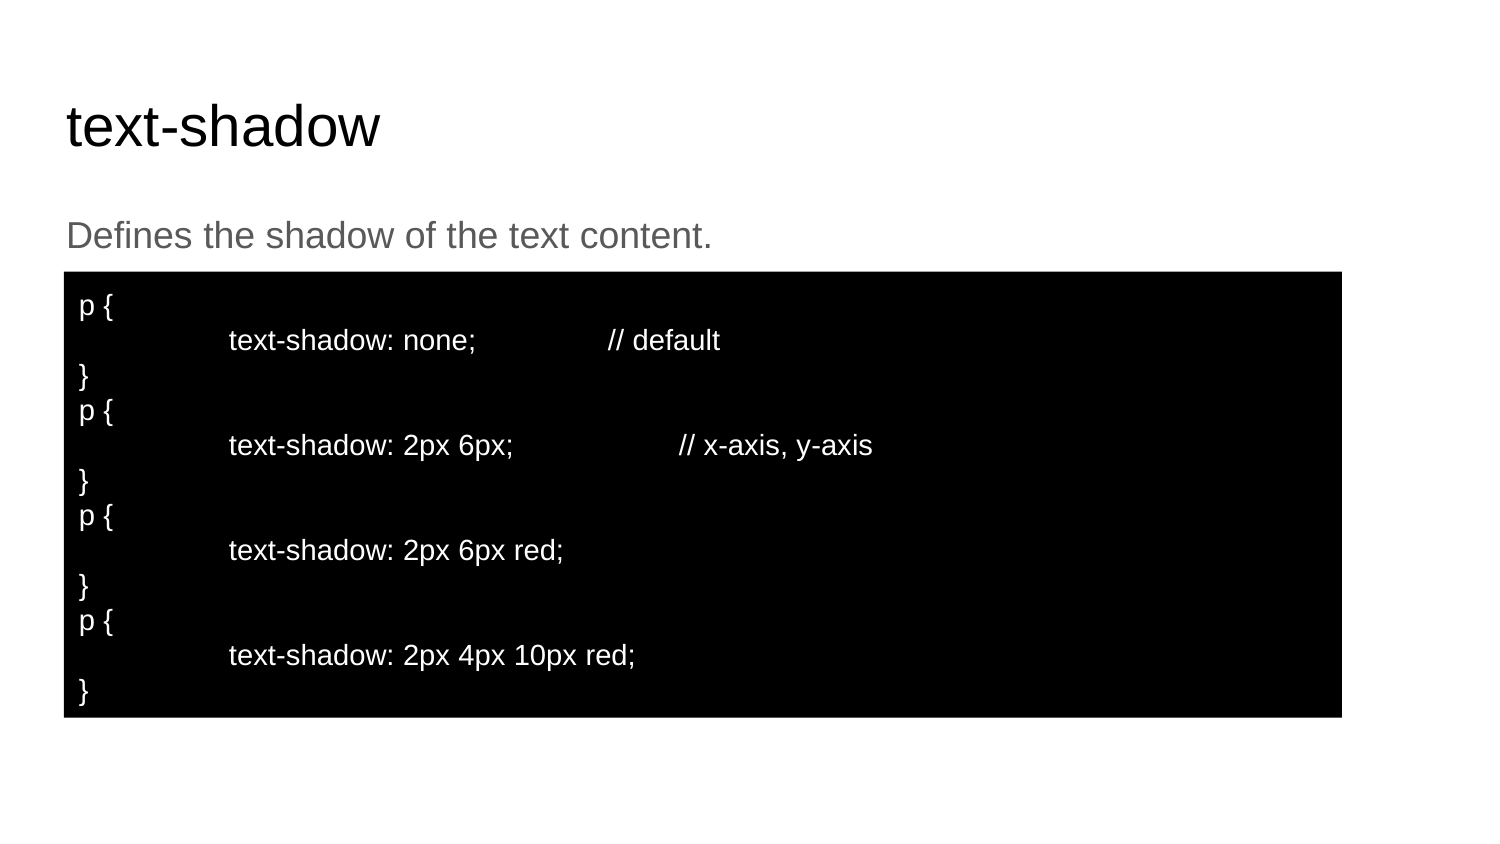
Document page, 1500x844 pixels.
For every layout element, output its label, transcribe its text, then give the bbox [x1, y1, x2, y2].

text_box p { text-shadow: none; // default } p { text-shadow: 2px 6px; // x-axis, y-axis } p { text-shadow: 2px 6px red; } p { text-shadow: 2px 4px 10px red; } [63, 271, 1342, 718]
list Defines the shadow of the text content. [51, 189, 1449, 750]
title text-shadow [51, 72, 1449, 167]
